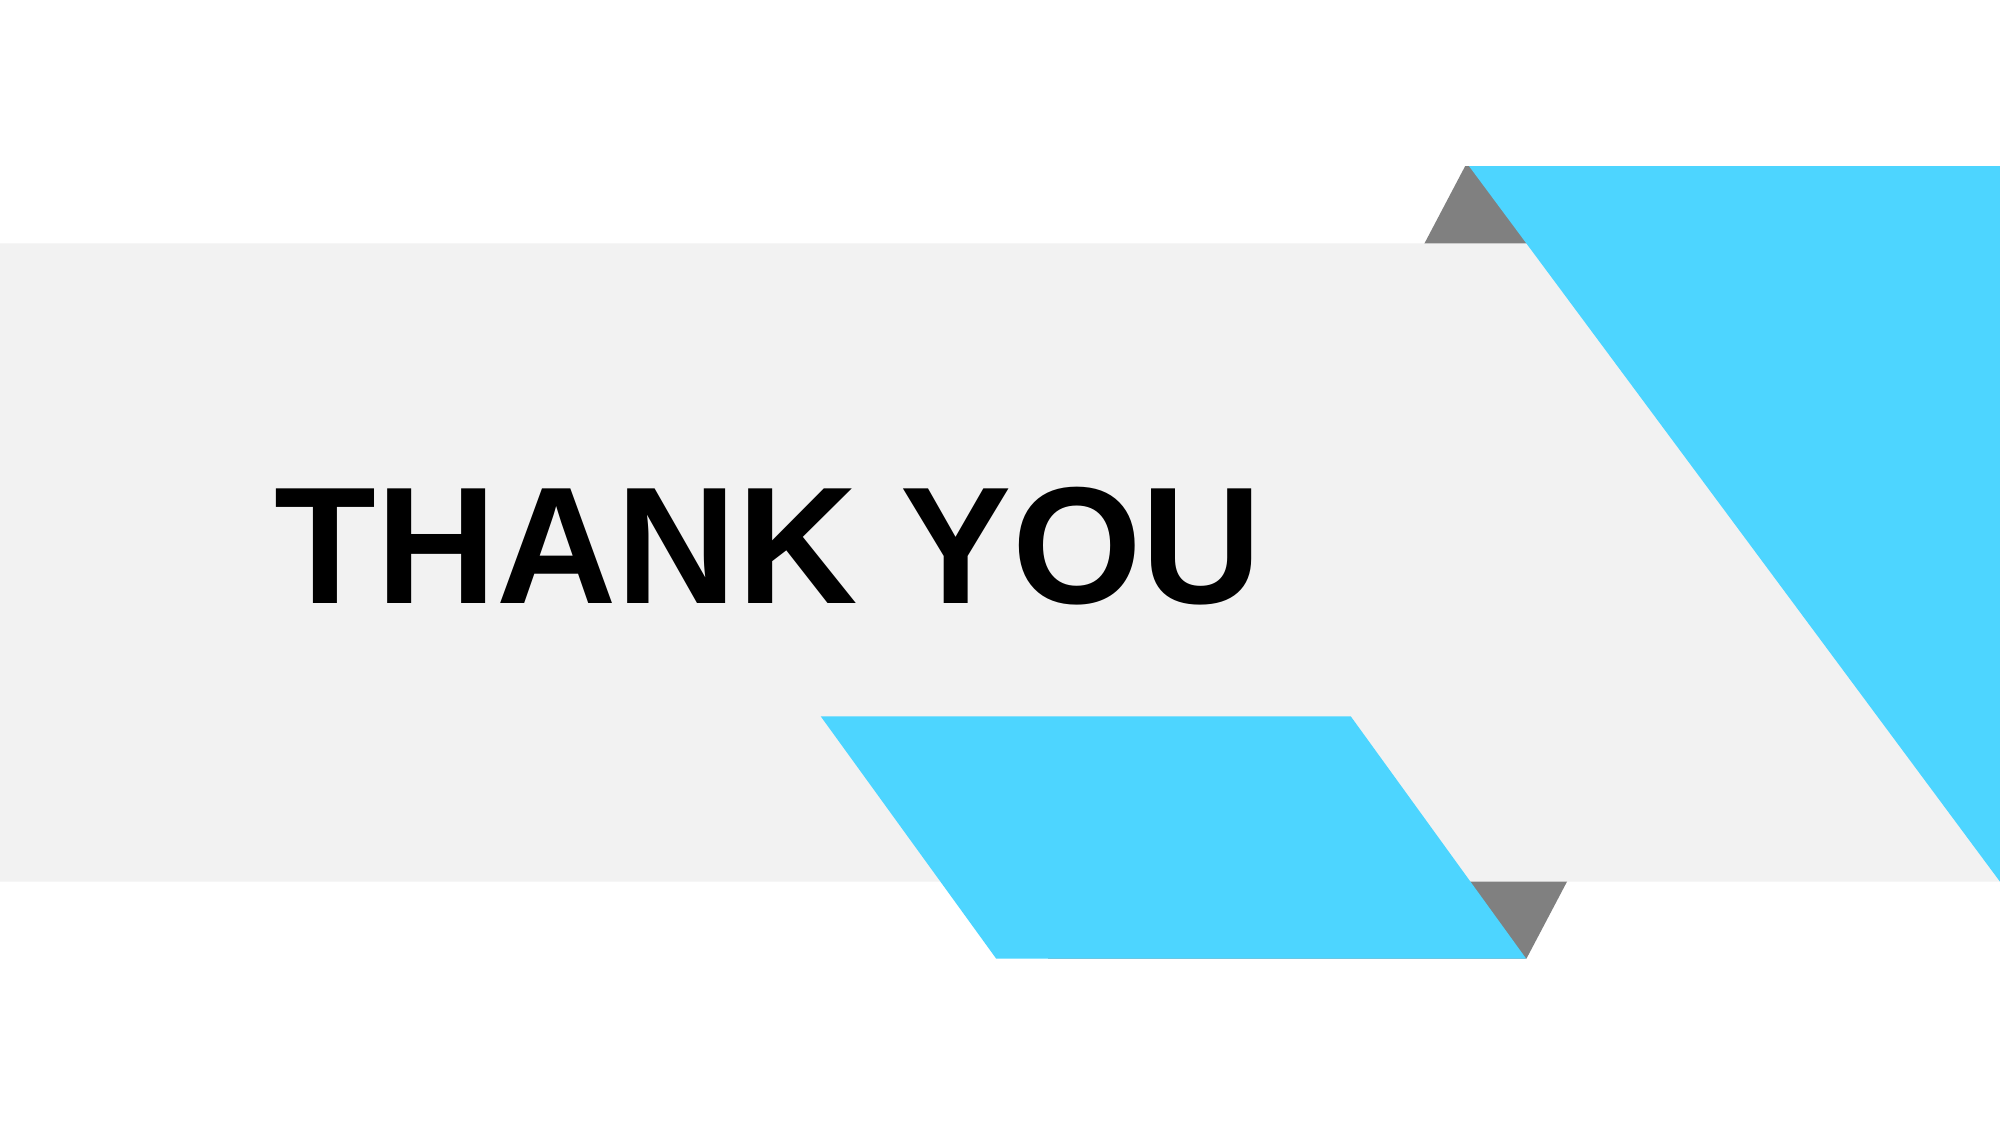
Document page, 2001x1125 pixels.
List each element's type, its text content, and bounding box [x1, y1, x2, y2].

text_box [820, 716, 1527, 959]
text_box [1469, 166, 2000, 882]
text_box [1472, 882, 1567, 958]
text_box [1424, 166, 1525, 243]
text_box [0, 243, 1999, 882]
text_box Thank you [57, 437, 1527, 638]
